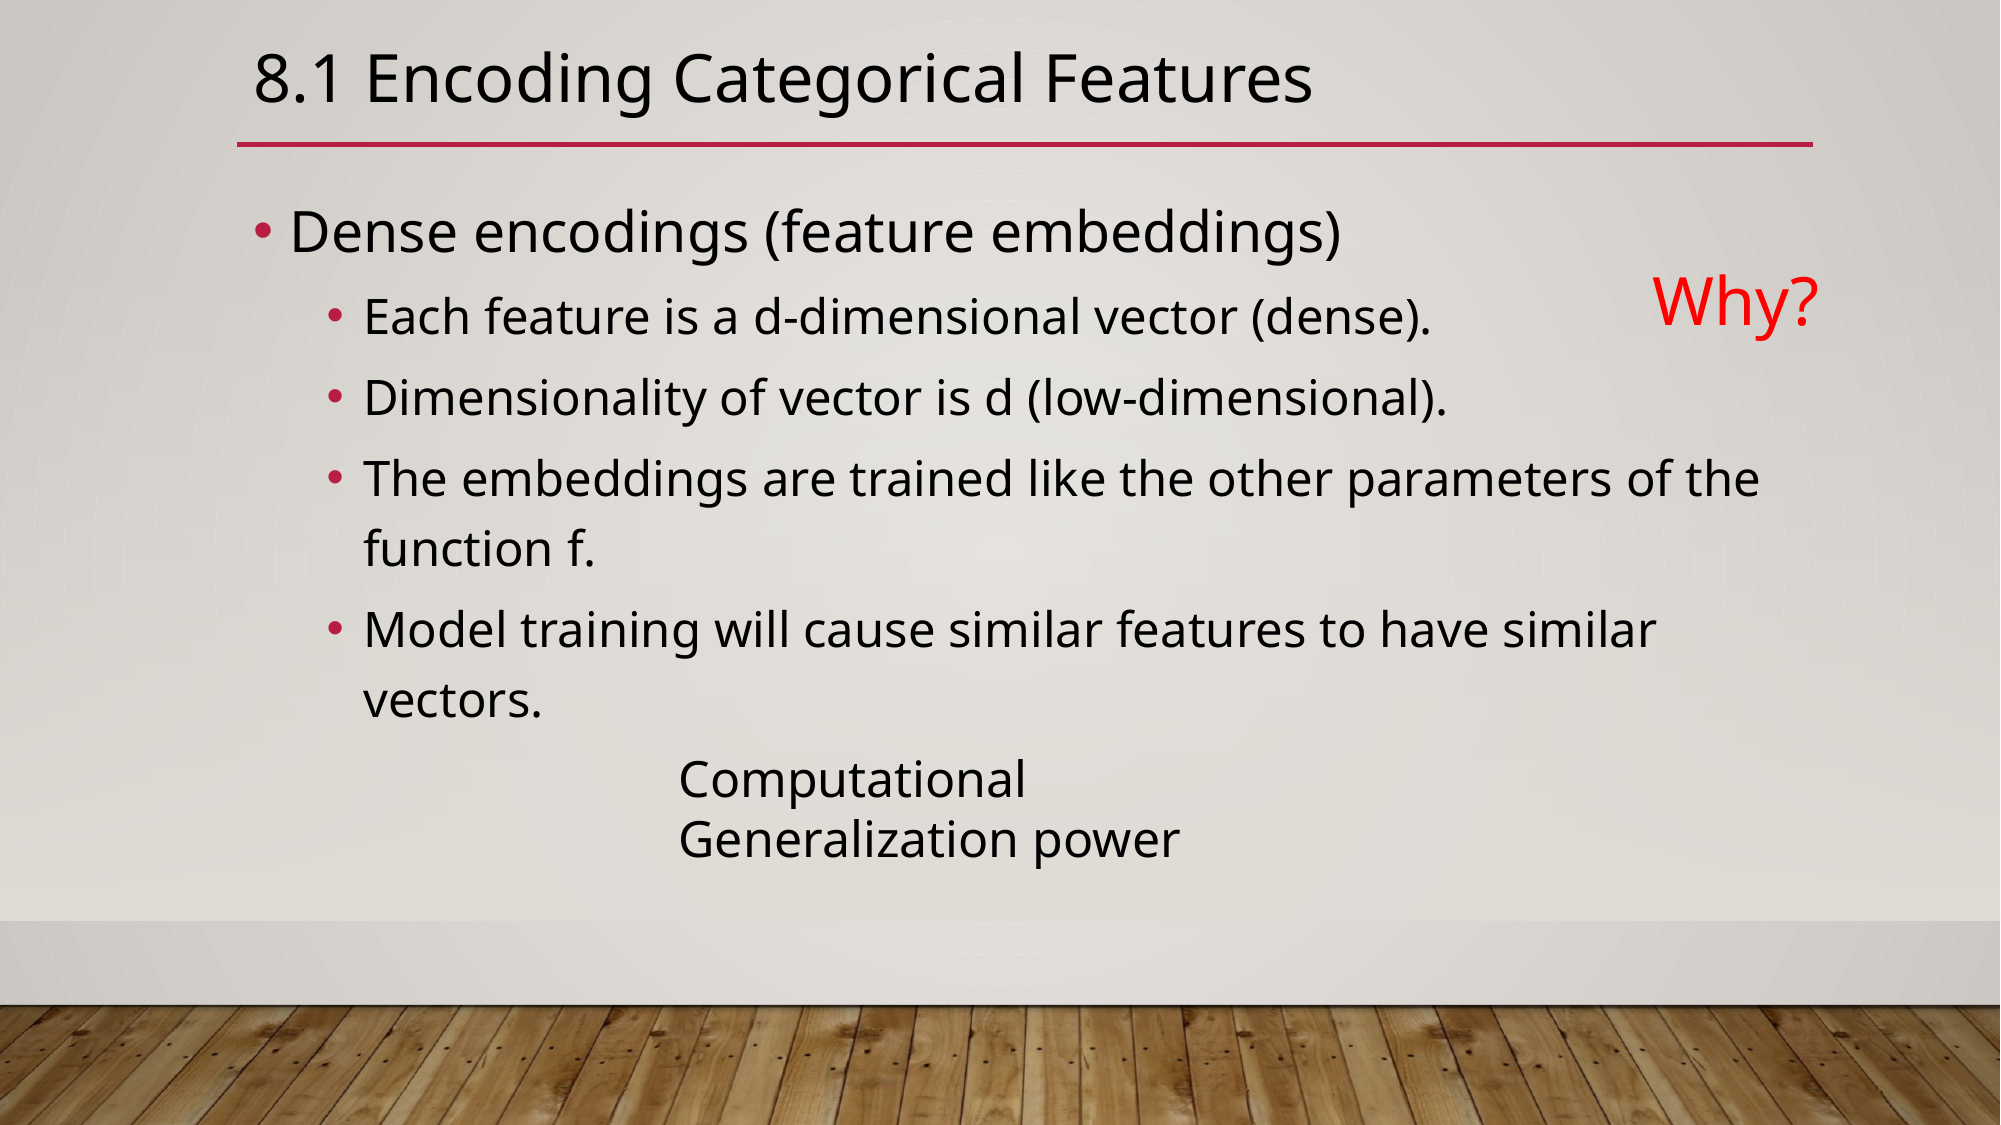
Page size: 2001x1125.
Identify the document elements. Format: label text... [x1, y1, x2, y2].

text_box Computational Generalization power [663, 740, 1323, 875]
list Dense encodings (feature embeddings) Each feature is a d-dimensional vector (dense). Dimensionality of vector is d (low-dimensional). The embeddings are trained like the other parameters of the function f. Model training will cause similar features to have similar vectors. [238, 174, 1814, 741]
title 8.1 Encoding Categorical Features [238, 36, 1814, 144]
picture [0, 1005, 2000, 1125]
text_box Why? [1637, 251, 1870, 347]
